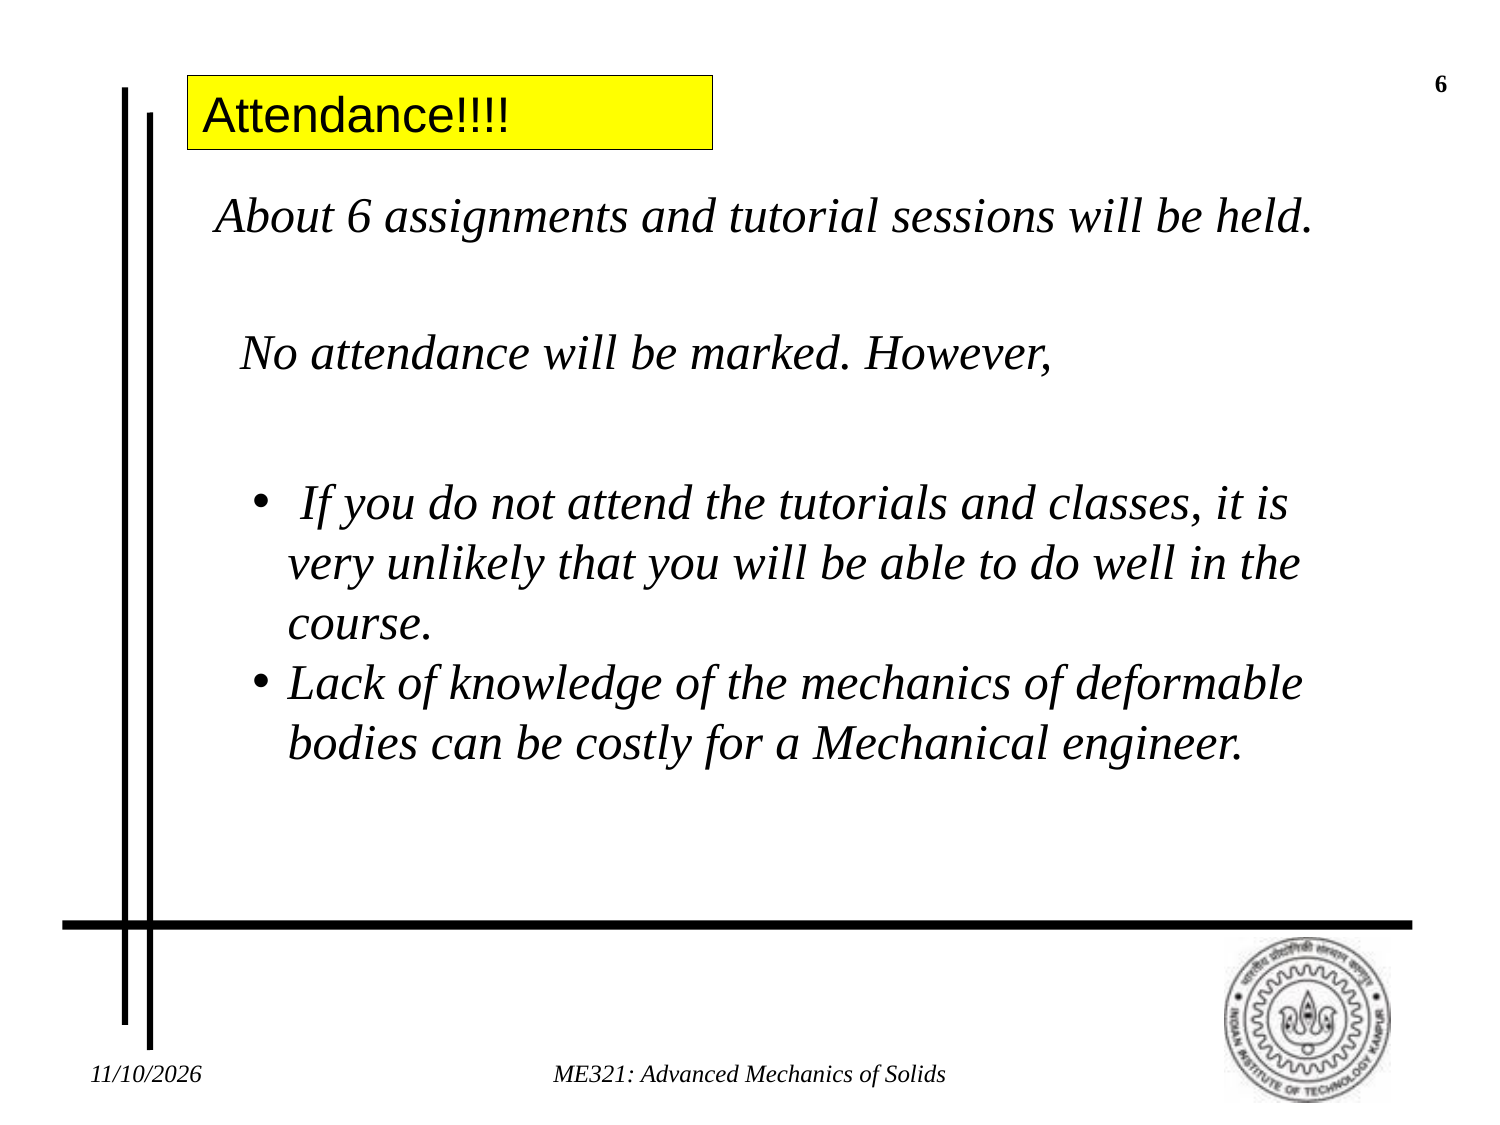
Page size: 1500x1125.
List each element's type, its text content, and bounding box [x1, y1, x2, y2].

footer ME321: Advanced Mechanics of Solids [512, 1042, 988, 1103]
text_box No attendance will be marked. However, [224, 311, 1438, 387]
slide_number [75, 1042, 425, 1103]
slide_number 6 [1387, 50, 1463, 116]
text_box About 6 assignments and tutorial sessions will be held. [199, 174, 1413, 250]
picture [1224, 937, 1391, 1103]
list Attendance!!!! [187, 75, 713, 150]
text_box If you do not attend the tutorials and classes, it is very unlikely that you will be able to do well in the course. Lack of knowledge of the mechanics of deformable bodies can be costly for a Mechanical engineer. [237, 462, 1388, 778]
